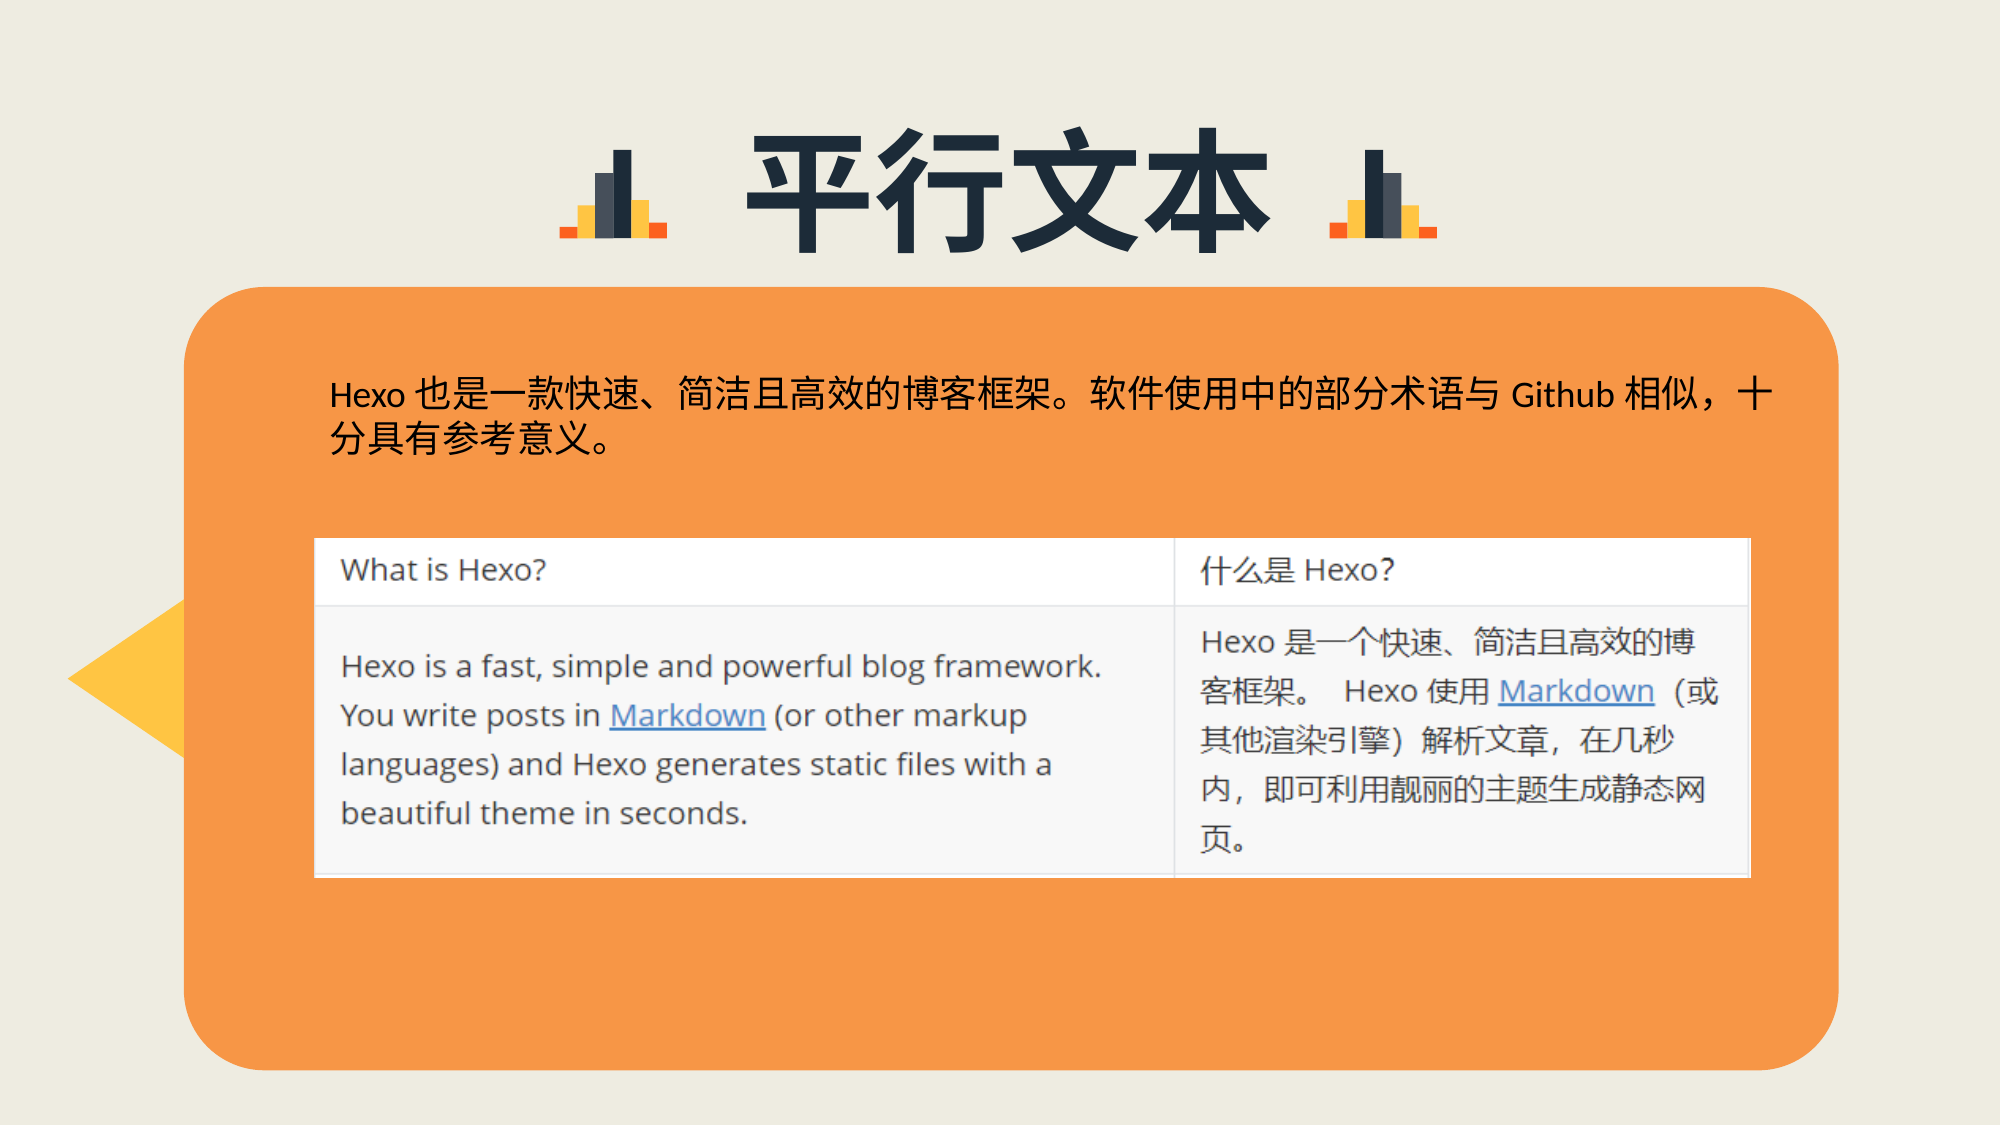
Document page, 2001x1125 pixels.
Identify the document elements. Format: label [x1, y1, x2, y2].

text_box [559, 100, 1438, 278]
picture [314, 538, 1751, 878]
text_box [67, 286, 1839, 1071]
